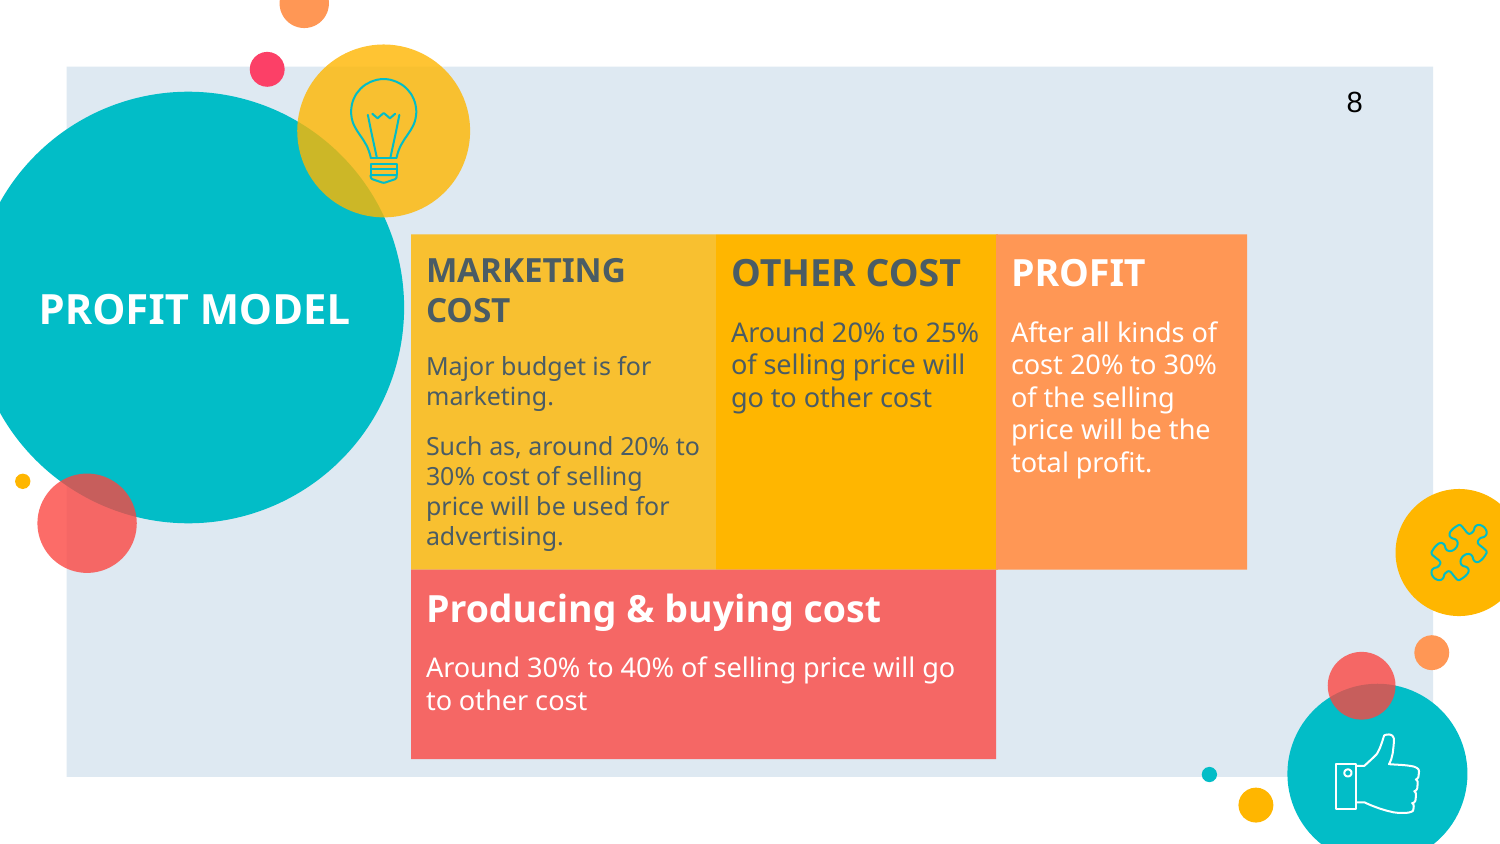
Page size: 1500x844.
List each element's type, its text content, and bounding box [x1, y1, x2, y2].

list PROFIT After all kinds of cost 20% to 30% of the selling price will be the total profit. [996, 234, 1248, 570]
list Producing & buying cost Around 30% to 40% of selling price will go to other cost [411, 569, 997, 760]
list OTHER COST Around 20% to 25% of selling price will go to other cost [716, 234, 996, 569]
list MARKETING COST Major budget is for marketing. Such as, around 20% to 30% cost of selling price will be used for advertising. [411, 234, 716, 569]
slide_number ‹#› [1331, 68, 1422, 134]
title PROFIT MODEL [23, 91, 375, 524]
